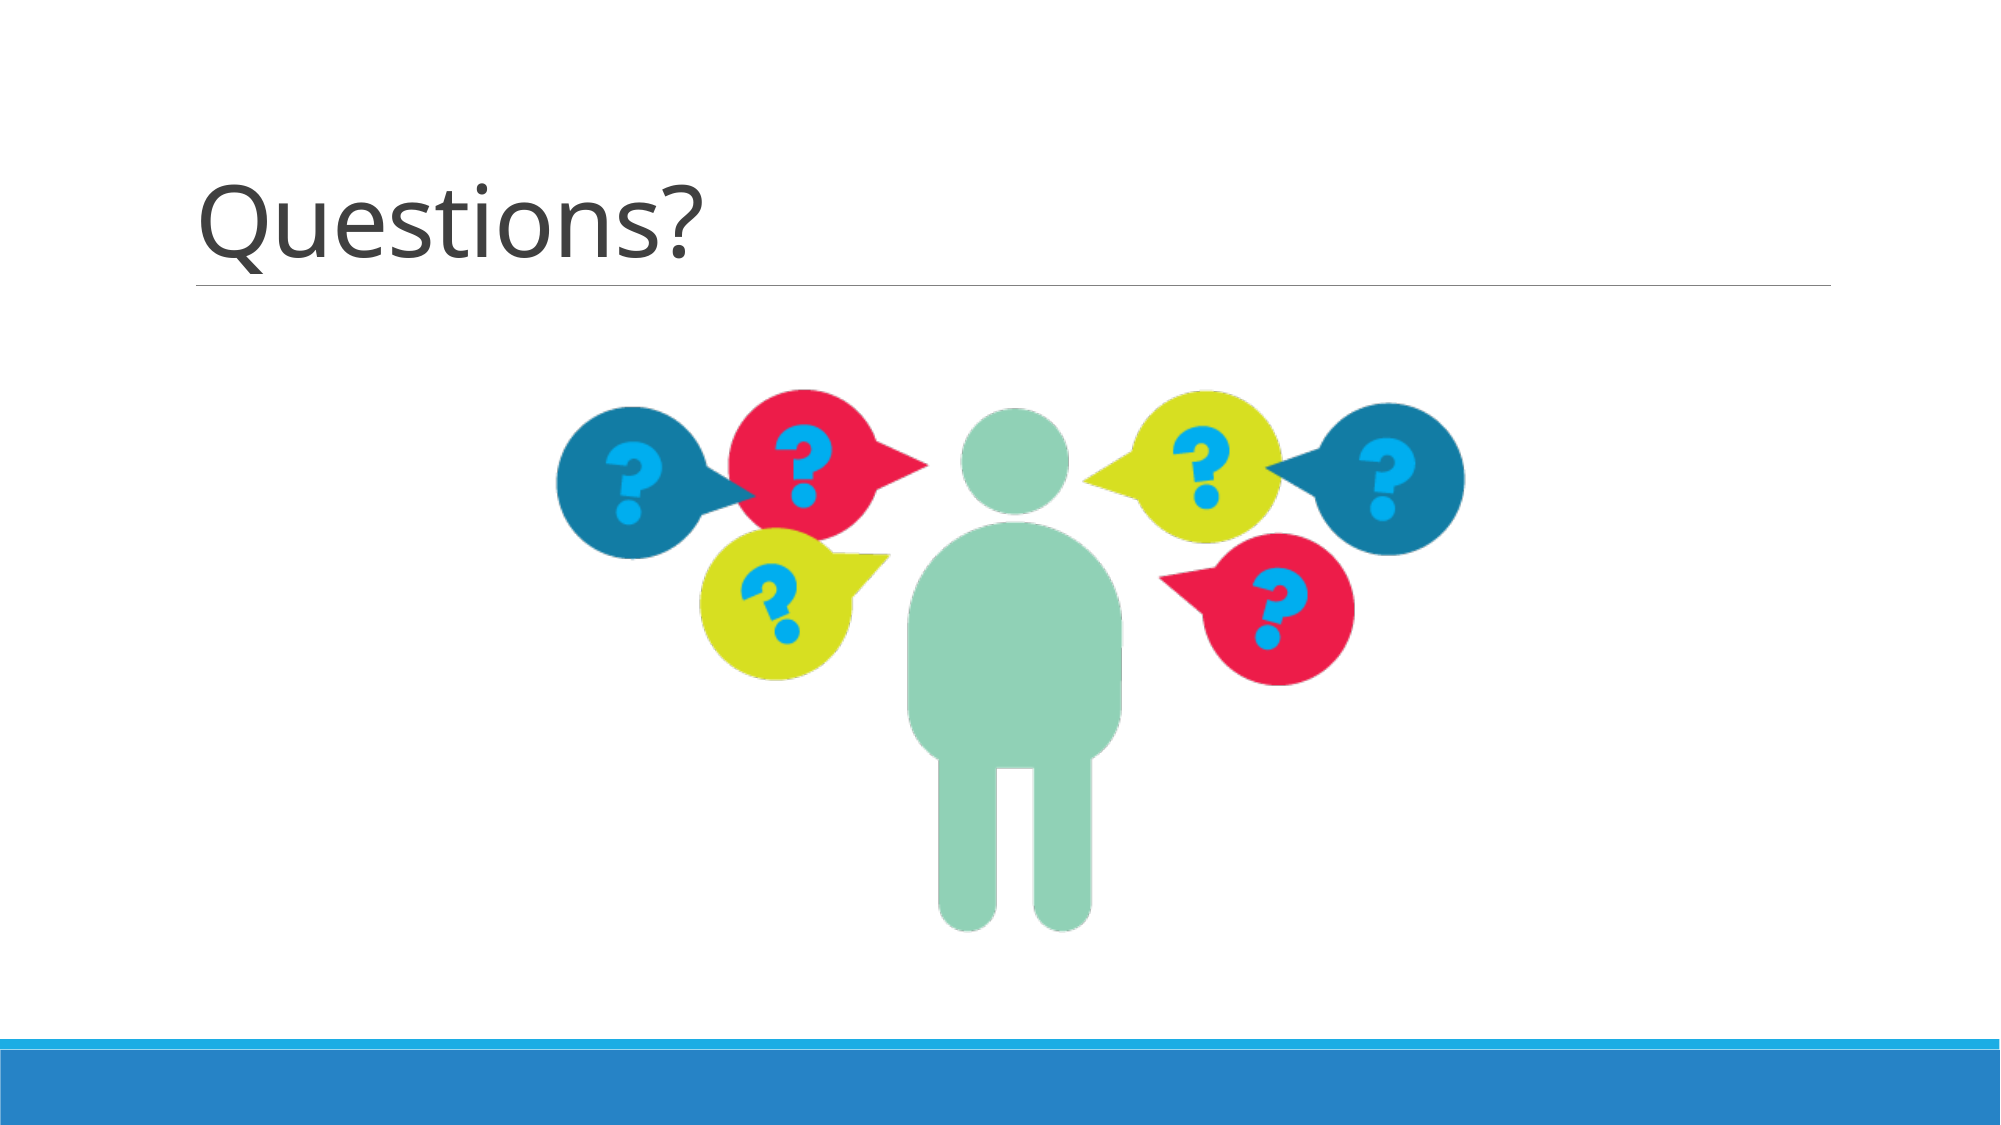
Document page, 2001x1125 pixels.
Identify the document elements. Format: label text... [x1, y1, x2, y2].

picture [449, 386, 1576, 951]
title Questions? [180, 47, 1830, 285]
